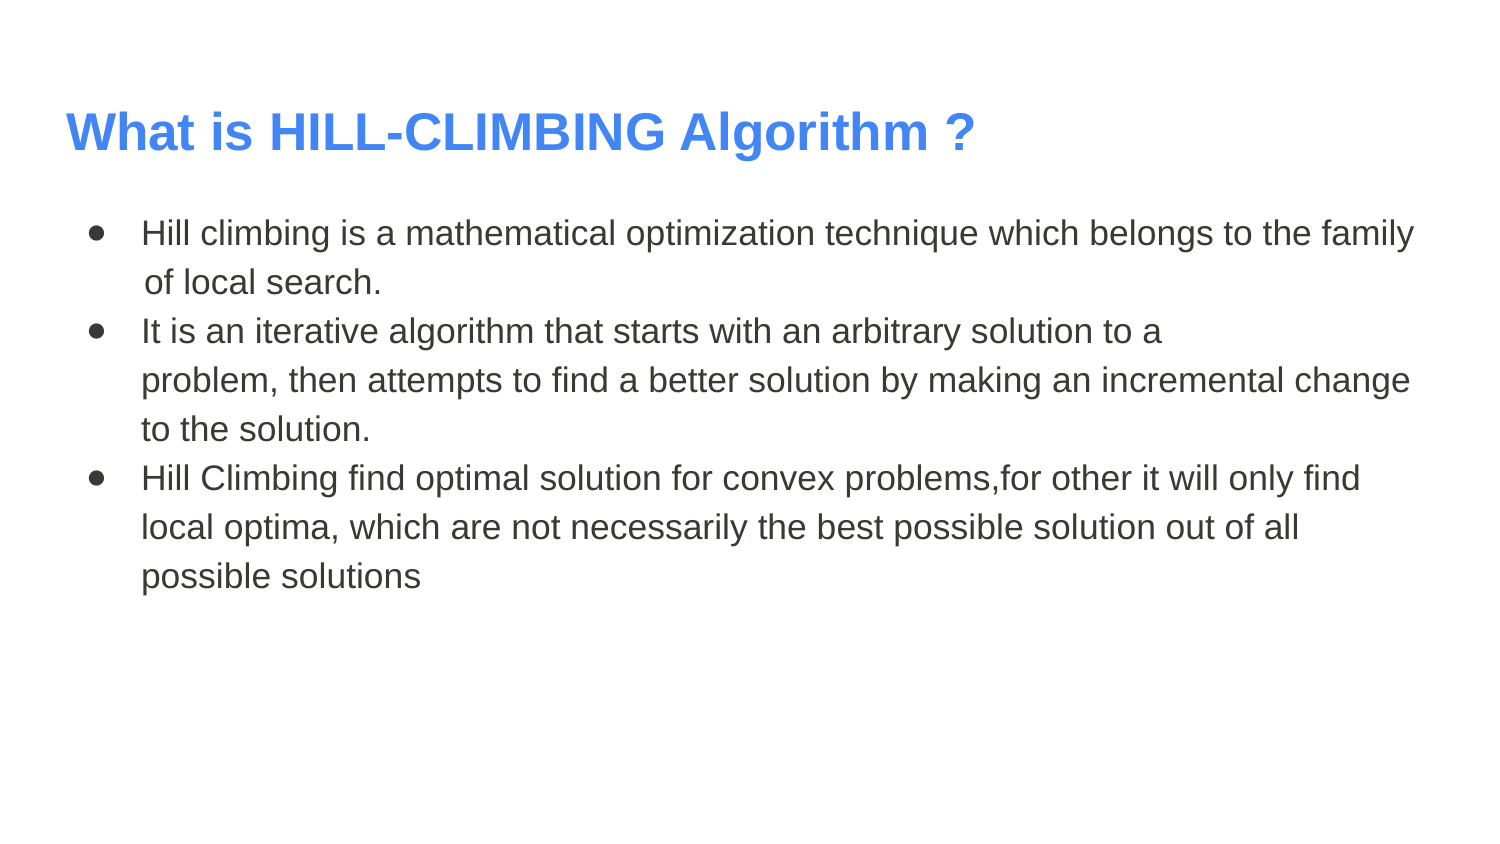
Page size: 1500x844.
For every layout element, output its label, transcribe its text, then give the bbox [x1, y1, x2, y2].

title What is HILL-CLIMBING Algorithm ? [51, 82, 1449, 177]
list Hill climbing is a mathematical optimization technique which belongs to the family of local search. It is an iterative algorithm that starts with an arbitrary solution to a problem, then attempts to find a better solution by making an incremental change to the solution. Hill Climbing find optimal solution for convex problems,for other it will only find local optima, which are not necessarily the best possible solution out of all possible solutions [51, 189, 1449, 750]
